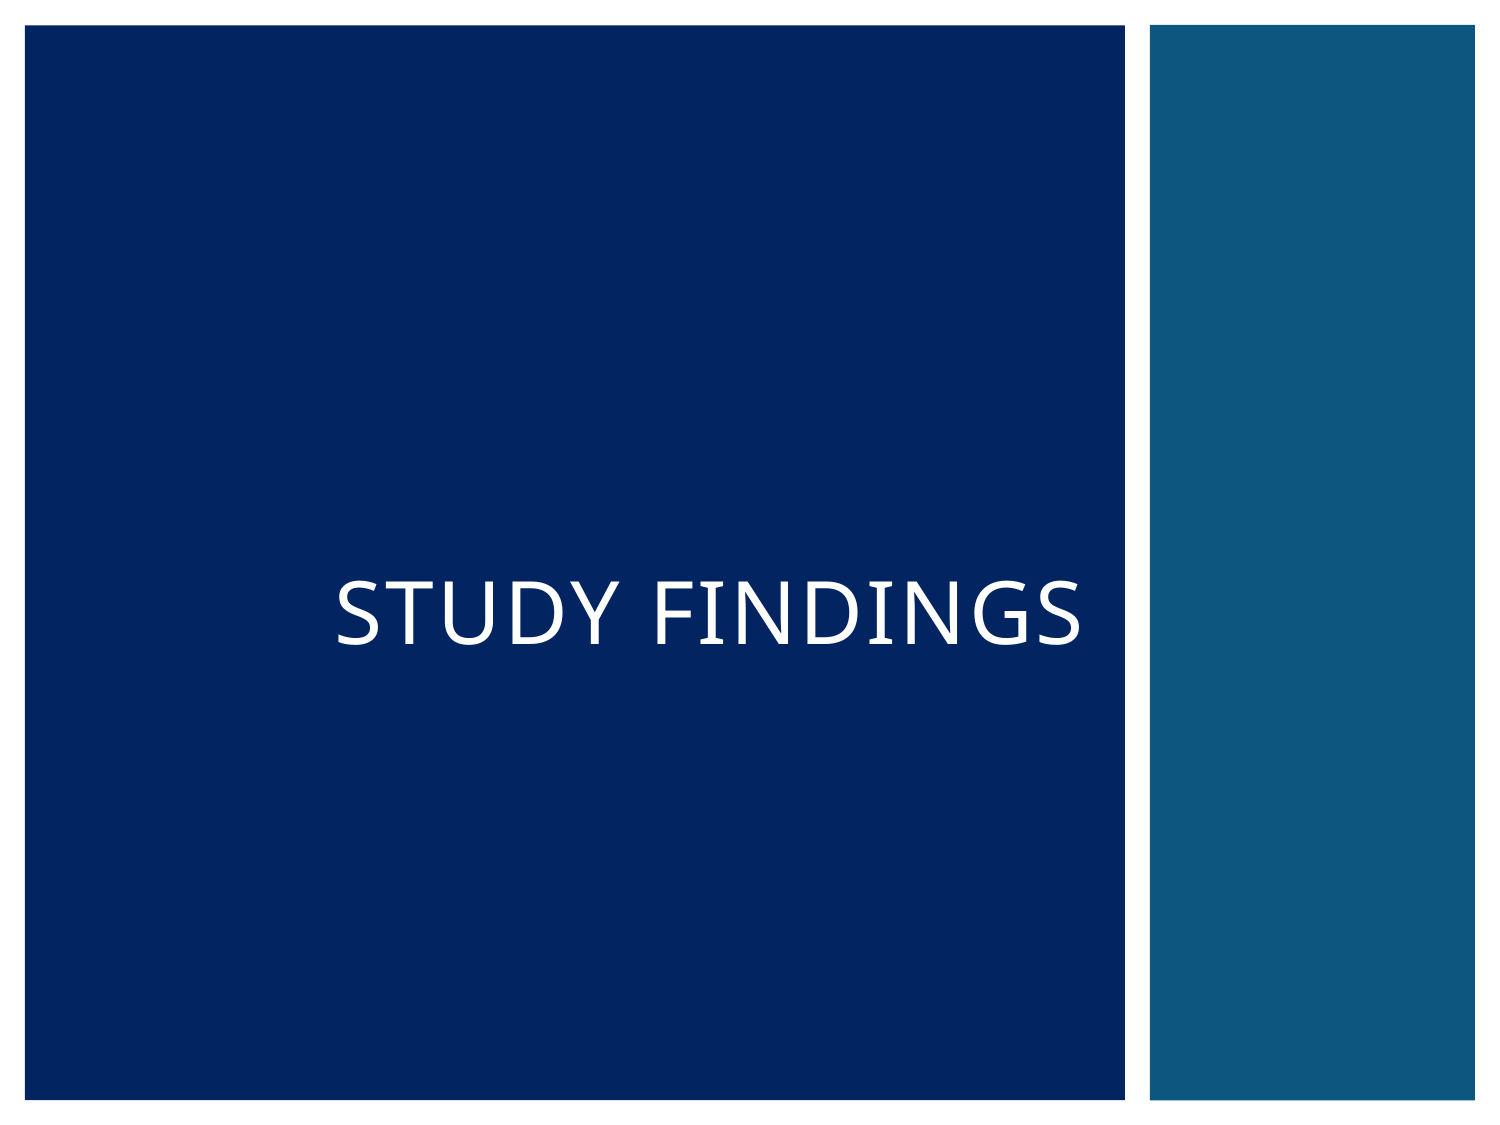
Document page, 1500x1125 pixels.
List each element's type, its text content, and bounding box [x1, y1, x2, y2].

title Study findings [62, 474, 1100, 745]
